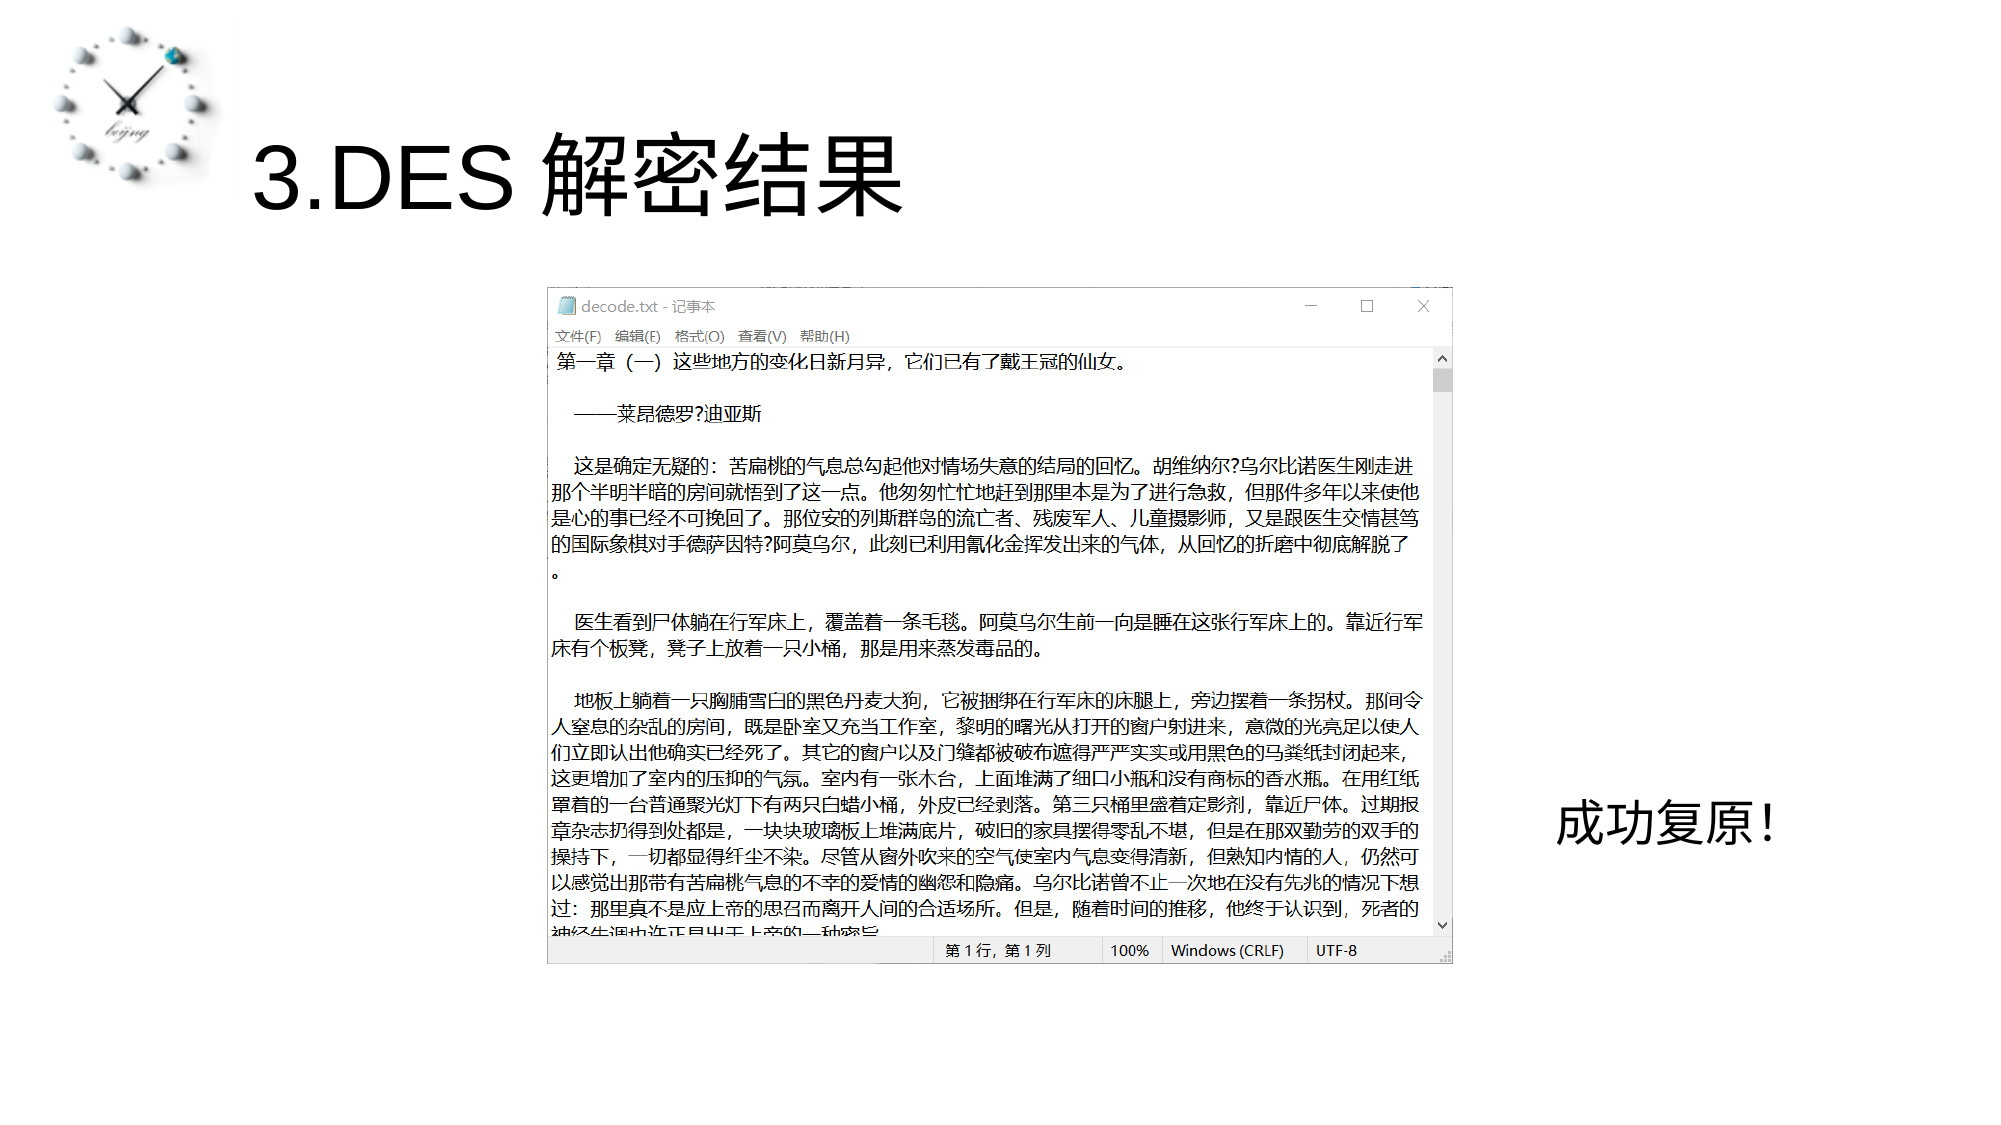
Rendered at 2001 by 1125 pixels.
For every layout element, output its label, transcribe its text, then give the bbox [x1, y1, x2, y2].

text_box 成功复原！ [1540, 784, 1875, 859]
picture [38, 17, 237, 199]
picture [547, 287, 1453, 964]
title 3.DES解密结果 [236, 122, 1057, 386]
